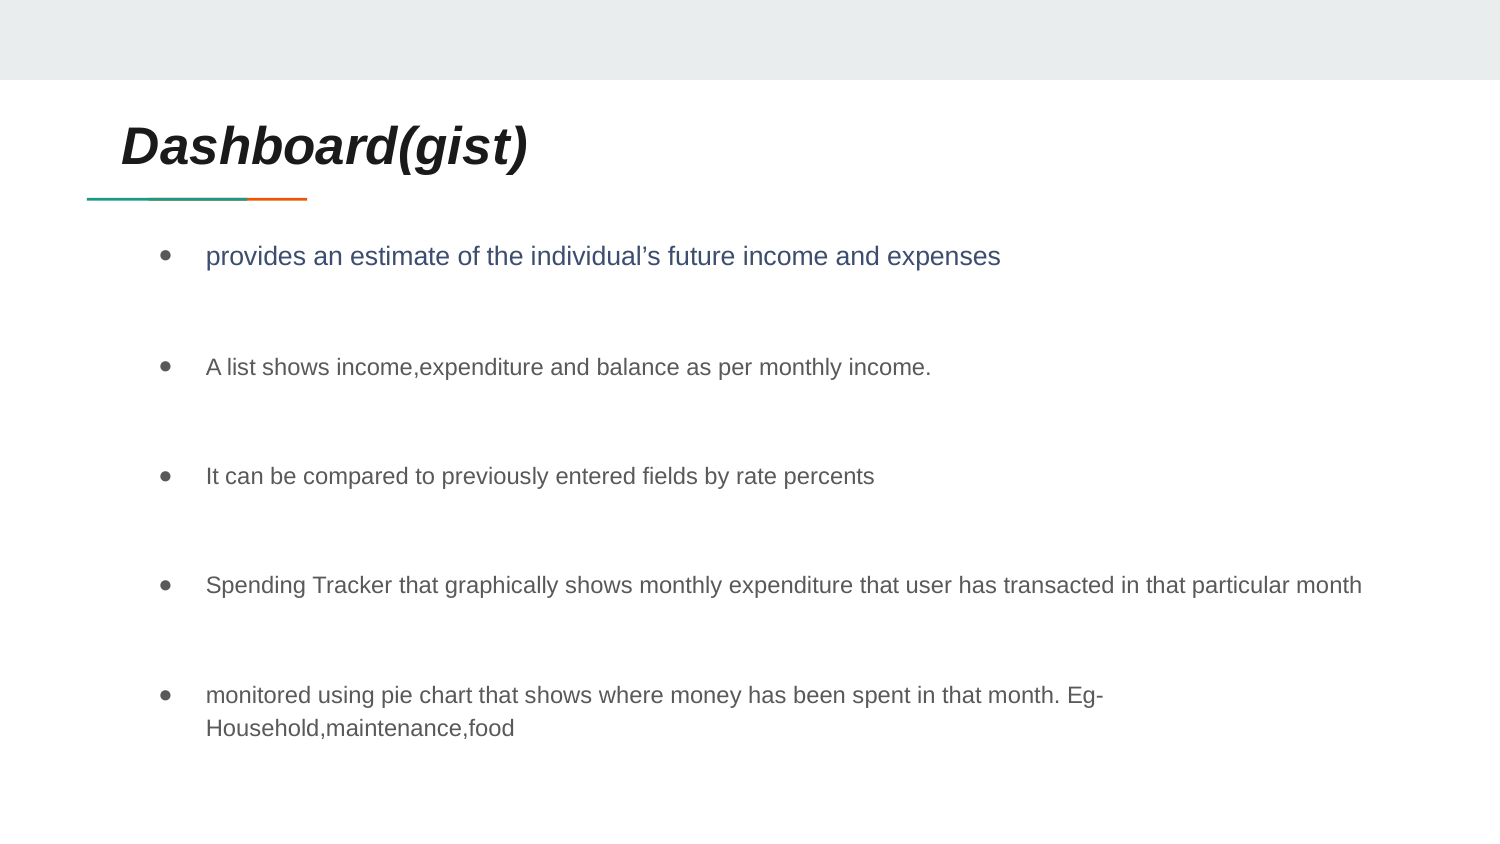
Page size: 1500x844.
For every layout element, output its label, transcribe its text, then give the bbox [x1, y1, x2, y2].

list provides an estimate of the individual’s future income and expenses A list shows income,expenditure and balance as per monthly income. It can be compared to previously entered fields by rate percents Spending Tracker that graphically shows monthly expenditure that user has transacted in that particular month monitored using pie chart that shows where money has been spent in that month. Eg-Household,maintenance,food [119, 218, 1381, 791]
title Dashboard(gist) [106, 96, 1381, 185]
